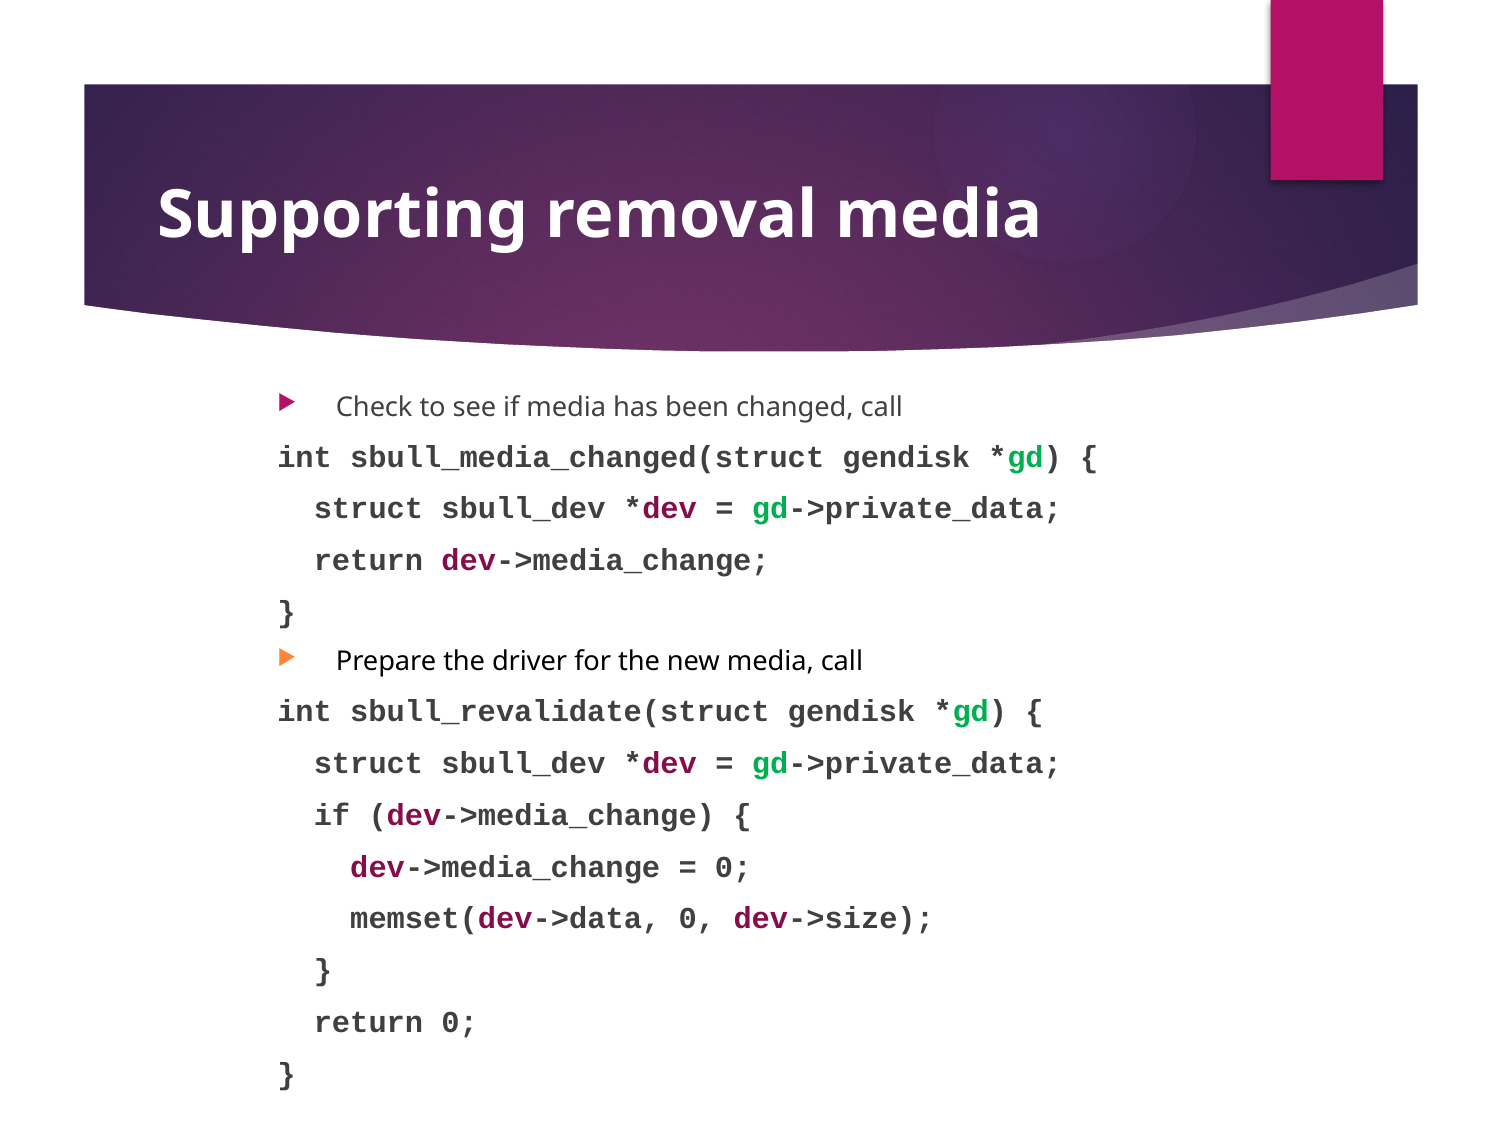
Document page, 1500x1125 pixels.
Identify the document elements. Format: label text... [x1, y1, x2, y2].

list Check to see if media has been changed, call int sbull_media_changed(struct gendisk *gd) { struct sbull_dev *dev = gd->private_data; return dev->media_change; } Prepare the driver for the new media, call int sbull_revalidate(struct gendisk *gd) { struct sbull_dev *dev = gd->private_data; if (dev->media_change) { dev->media_change = 0; memset(dev->data, 0, dev->size); } return 0; } [262, 381, 1500, 1103]
title Supporting removal media [142, 152, 1183, 269]
